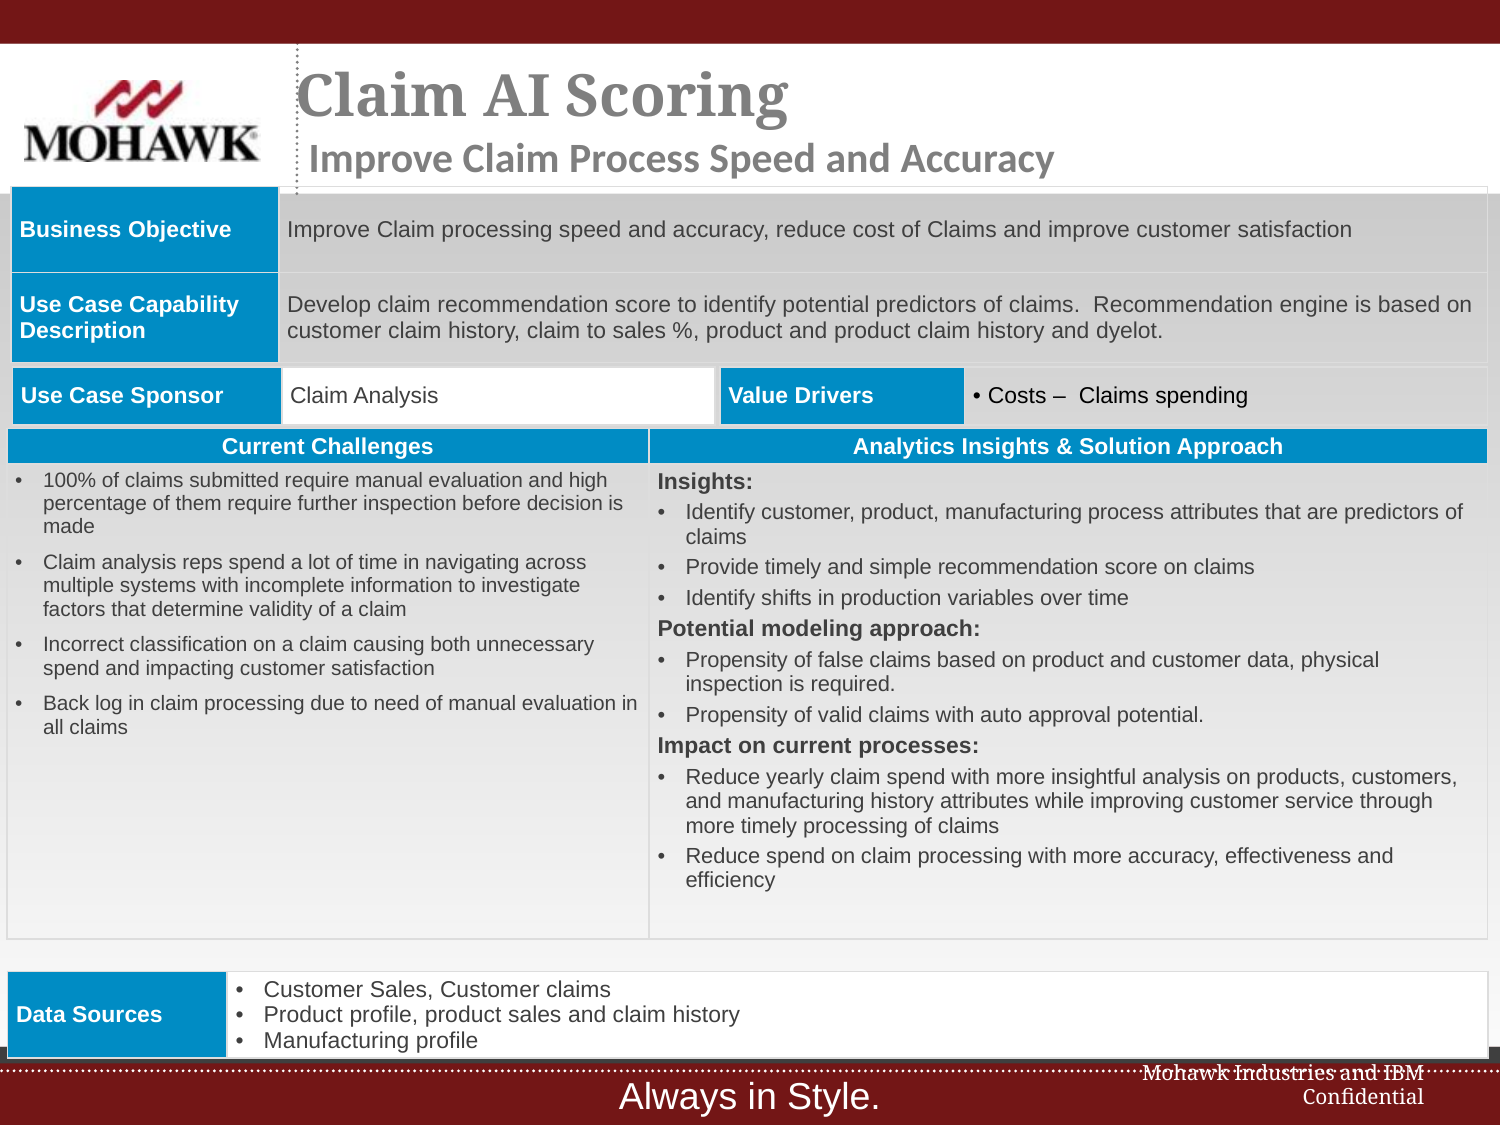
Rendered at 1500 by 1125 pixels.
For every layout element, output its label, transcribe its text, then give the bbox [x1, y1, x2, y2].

table_header Costs – Claims spending [965, 368, 1487, 424]
footer Mohawk Industries and IBM Confidential [1058, 1068, 1440, 1117]
title Claim AI Scoring Improve Claim Process Speed and Accuracy [295, 53, 1434, 183]
picture [24, 80, 261, 162]
table_header Use Case Sponsor [13, 368, 281, 424]
table_header Claim Analysis [283, 368, 714, 424]
table_header Customer Sales, Customer claims Product profile, product sales and claim history Manufacturing profile [228, 972, 1487, 1057]
table_header Value Drivers [721, 368, 964, 424]
table_cell Insights: Identify customer, product, manufacturing process attributes that are predictors of claims Provide timely and simple recommendation score on claims Identify shifts in production variables over time Potential modeling approach: Propensity of false claims based on product and customer data, physical inspection is required. Propensity of valid claims with auto approval potential. Impact on current processes: Reduce yearly claim spend with more insightful analysis on products, customers, and manufacturing history attributes while improving customer service through more timely processing of claims Reduce spend on claim processing with more accuracy, effectiveness and efficiency [650, 465, 1487, 938]
table_header Current Challenges [8, 429, 648, 463]
table_header Analytics Insights & Solution Approach [650, 429, 1487, 463]
table_header Improve Claim processing speed and accuracy, reduce cost of Claims and improve customer satisfaction [280, 187, 1487, 272]
table_cell 100% of claims submitted require manual evaluation and high percentage of them require further inspection before decision is made Claim analysis reps spend a lot of time in navigating across multiple systems with incomplete information to investigate factors that determine validity of a claim Incorrect classification on a claim causing both unnecessary spend and impacting customer satisfaction Back log in claim processing due to need of manual evaluation in all claims [8, 465, 648, 938]
table_cell Use Case Capability Description [12, 273, 278, 362]
table_header Data Sources [8, 972, 226, 1057]
table_header Business Objective [12, 187, 278, 272]
table_cell Develop claim recommendation score to identify potential predictors of claims. Recommendation engine is based on customer claim history, claim to sales %, product and product claim history and dyelot. [280, 273, 1487, 362]
